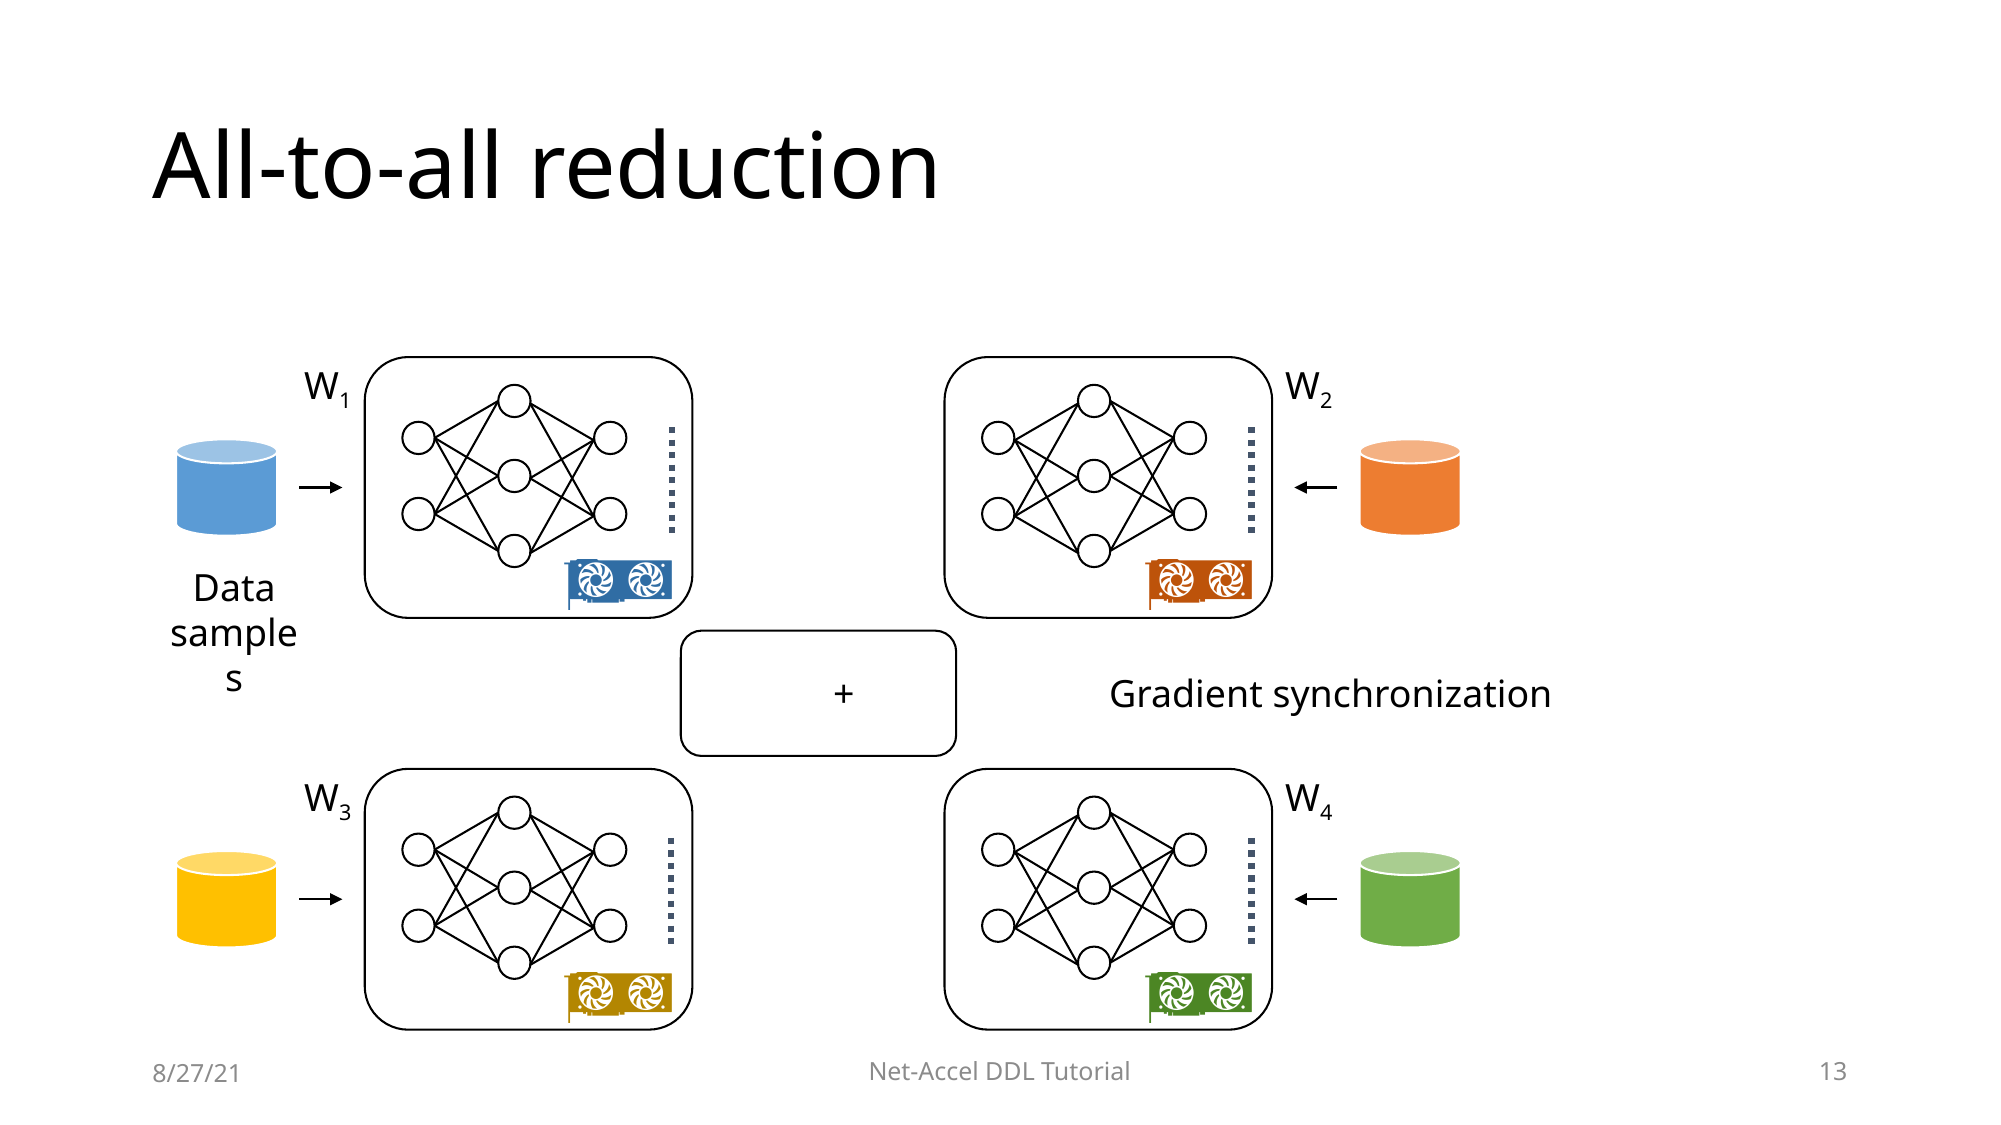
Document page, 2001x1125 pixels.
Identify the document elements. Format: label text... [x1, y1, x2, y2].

text_box [1358, 849, 1462, 949]
text_box W3 [289, 766, 367, 833]
footer Net-Accel DDL Tutorial [662, 1042, 1338, 1103]
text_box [402, 384, 627, 568]
text_box [943, 356, 1274, 619]
text_box [174, 849, 279, 949]
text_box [402, 796, 627, 979]
text_box W2 [1270, 354, 1348, 421]
text_box W4 [1270, 766, 1348, 833]
picture [564, 559, 672, 610]
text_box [982, 796, 1207, 979]
title All-to-all reduction [137, 59, 1863, 278]
text_box Gradient synchronization [1094, 663, 1568, 723]
text_box [1358, 438, 1462, 537]
slide_number 13 [1412, 1042, 1863, 1103]
text_box + [818, 663, 870, 723]
picture [1144, 559, 1252, 610]
picture [1144, 972, 1252, 1023]
text_box [174, 438, 279, 537]
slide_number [137, 1042, 588, 1103]
text_box [363, 356, 694, 619]
text_box [679, 629, 958, 757]
text_box W1 [289, 354, 367, 421]
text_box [982, 384, 1207, 568]
picture [564, 972, 672, 1023]
text_box Data samples [150, 556, 318, 706]
text_box [943, 767, 1274, 1031]
text_box [363, 767, 694, 1031]
